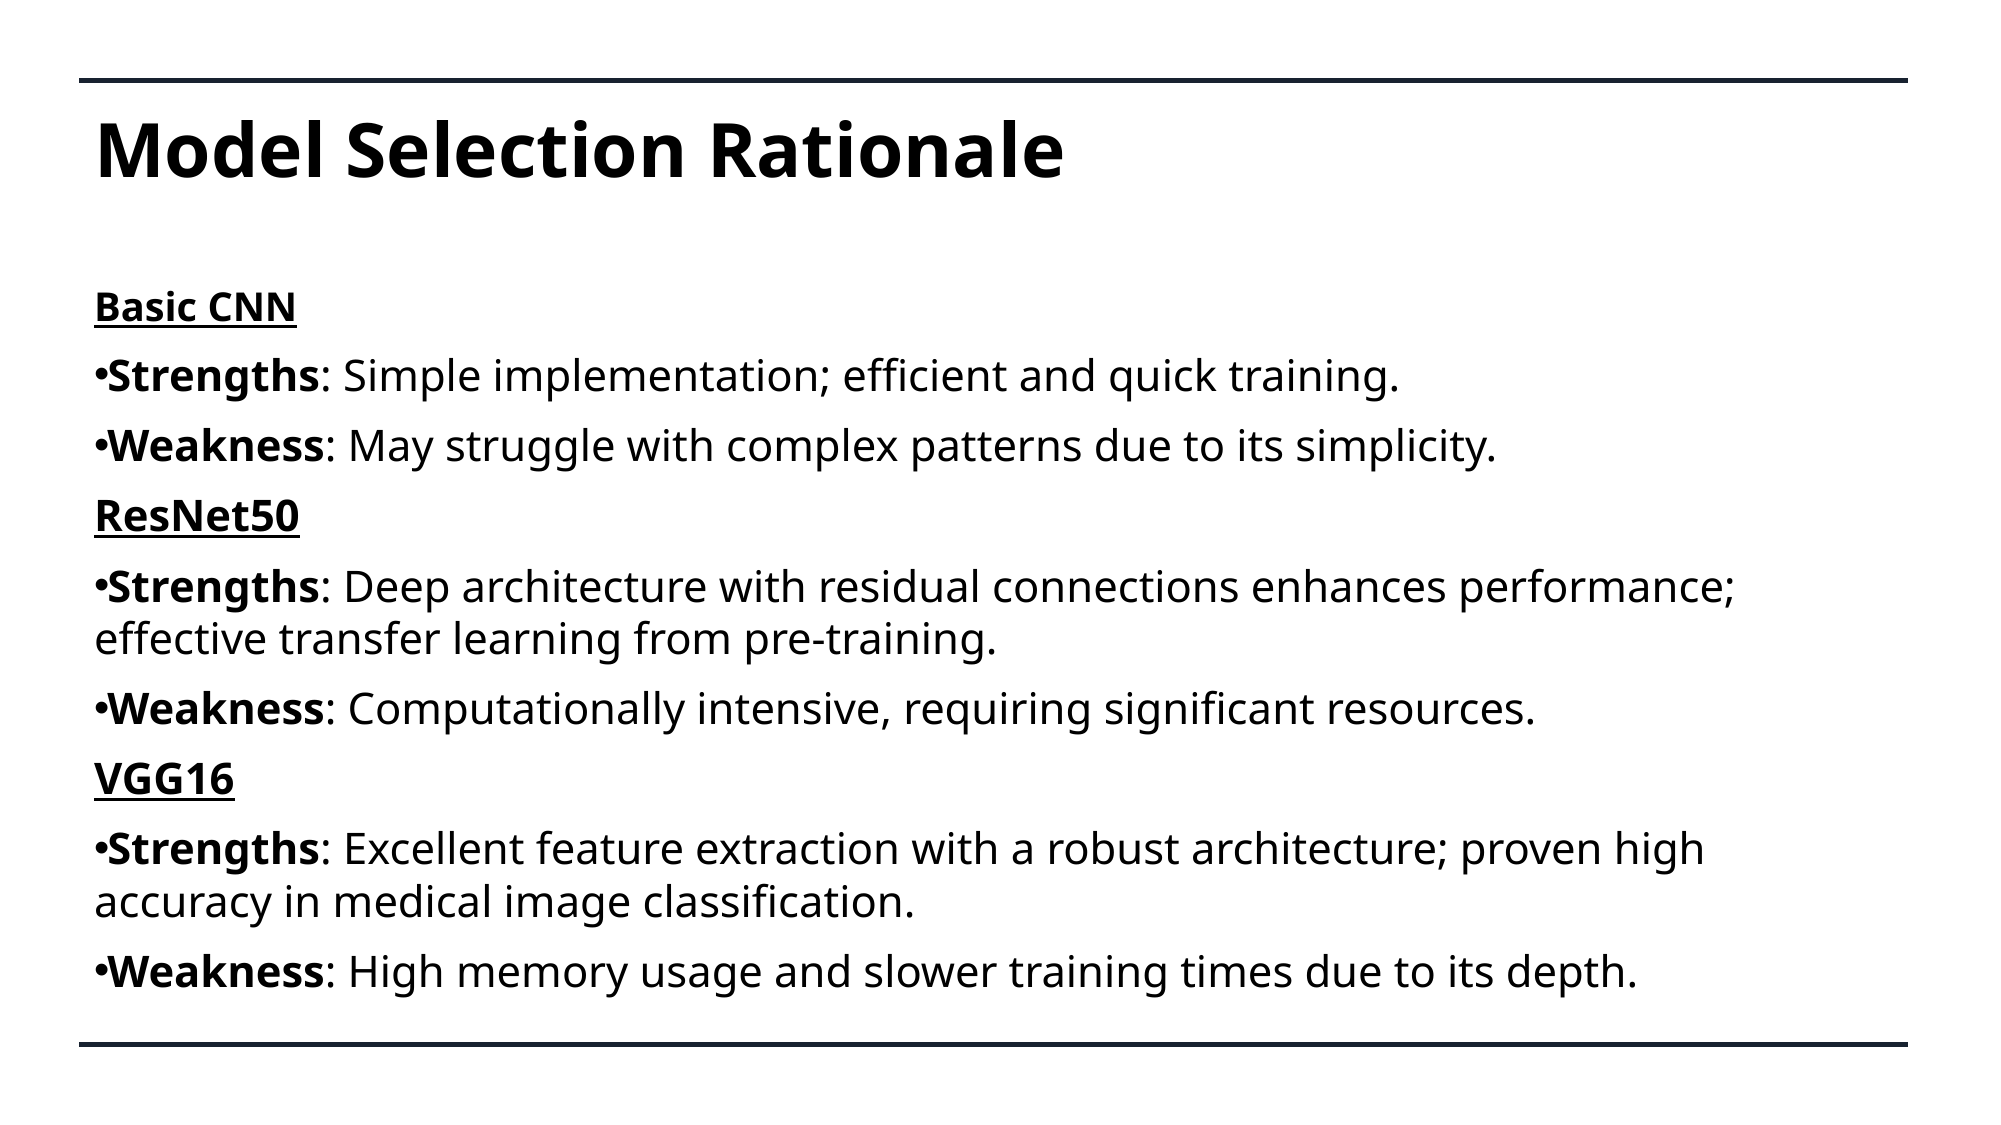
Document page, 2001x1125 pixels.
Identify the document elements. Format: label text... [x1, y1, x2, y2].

list Basic CNN Strengths: Simple implementation; efficient and quick training. Weakness: May struggle with complex patterns due to its simplicity. ResNet50 Strengths: Deep architecture with residual connections enhances performance; effective transfer learning from pre-training. Weakness: Computationally intensive, requiring significant resources. VGG16 Strengths: Excellent feature extraction with a robust architecture; proven high accuracy in medical image classification. Weakness: High memory usage and slower training times due to its depth. [79, 274, 1803, 1009]
title Model Selection Rationale [79, 80, 1824, 216]
